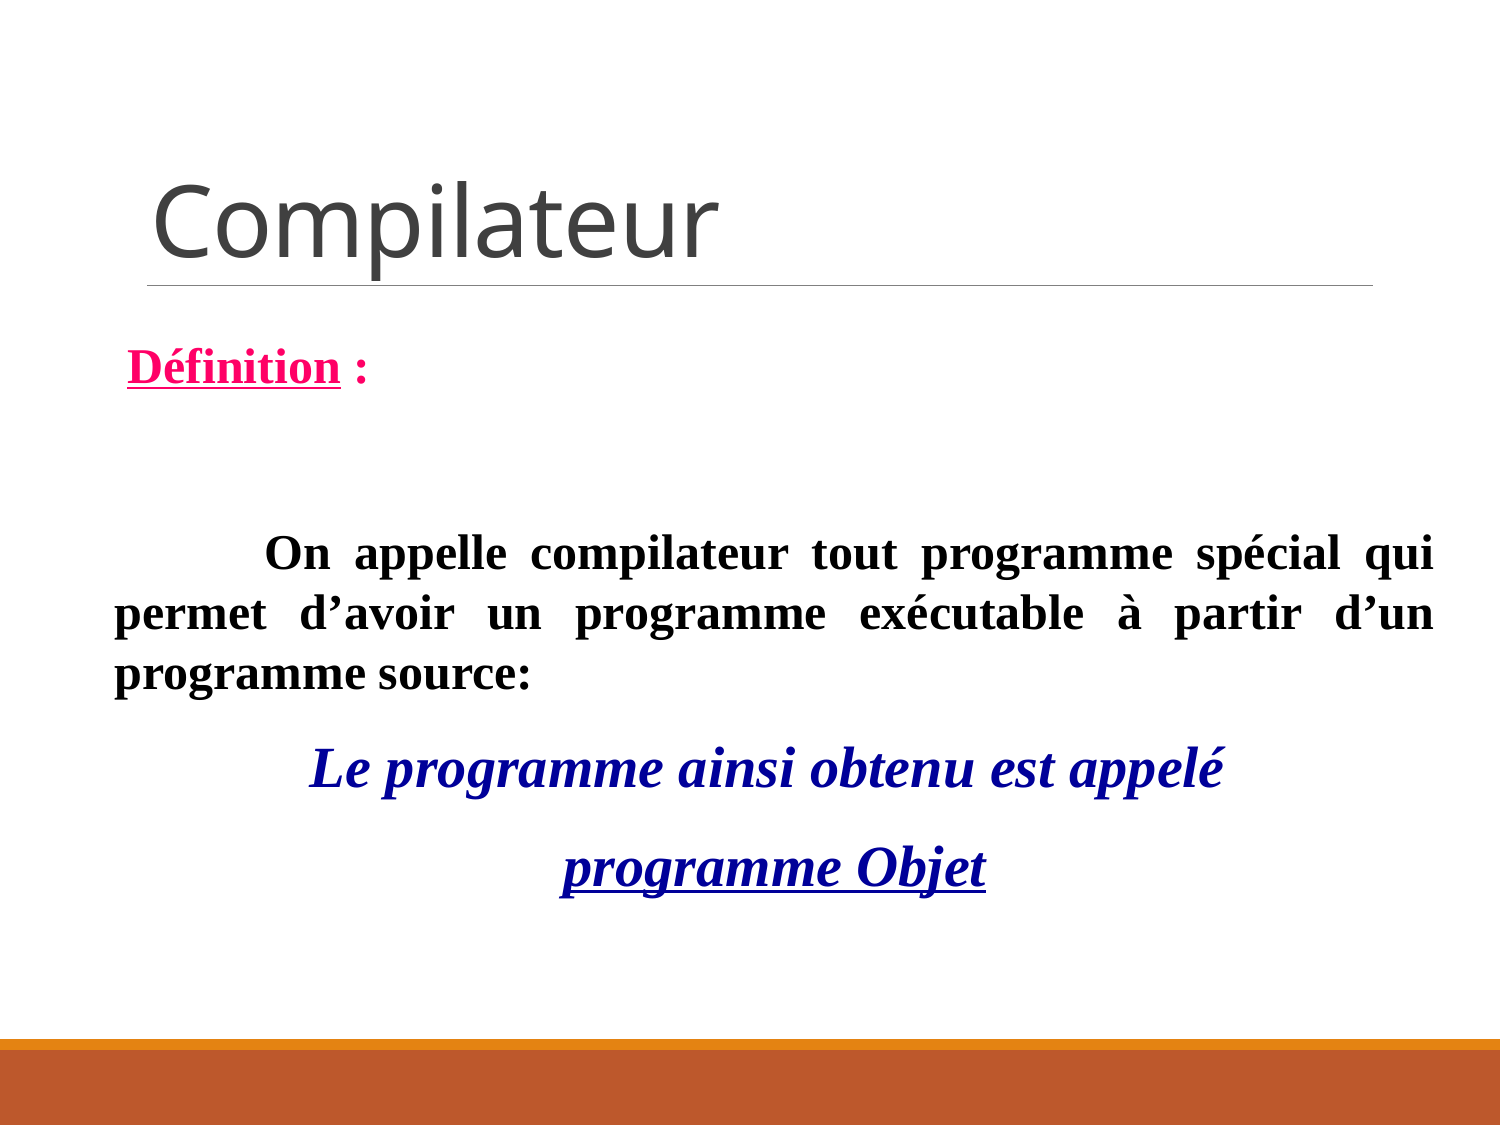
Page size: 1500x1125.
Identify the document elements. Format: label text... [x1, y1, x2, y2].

text_box Définition : [112, 326, 513, 401]
text_box On appelle compilateur tout programme spécial qui permet d’avoir un programme exécutable à partir d’un programme source: Le programme ainsi obtenu est appelé programme Objet [99, 512, 1450, 906]
title Compilateur [135, 47, 1373, 285]
